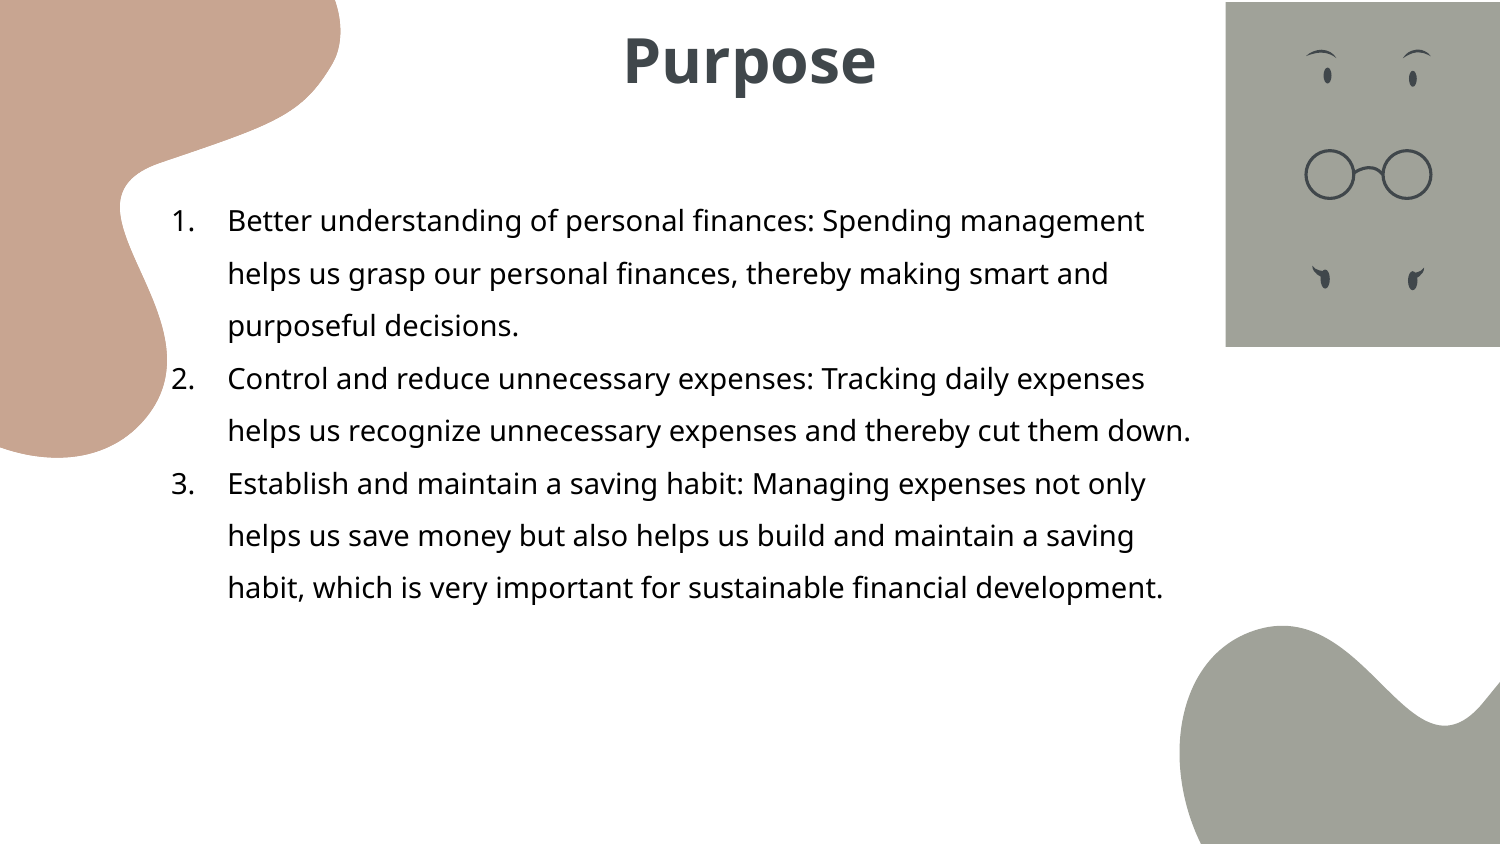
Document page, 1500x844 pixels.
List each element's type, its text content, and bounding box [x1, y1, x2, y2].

text_box [1225, 2, 1500, 347]
text_box [1320, 269, 1330, 289]
title Purpose [292, 21, 1225, 111]
text_box [0, 0, 341, 458]
text_box [1312, 265, 1324, 278]
text_box [1412, 267, 1425, 280]
text_box Better understanding of personal finances: Spending management helps us grasp our personal finances, thereby making smart and purposeful decisions. Control and reduce unnecessary expenses: Tracking daily expenses helps us recognize unnecessary expenses and thereby cut them down. Establish and maintain a saving habit: Managing expenses not only helps us save money but also helps us build and maintain a saving habit, which is very important for sustainable financial development. [156, 177, 1230, 613]
text_box [1402, 49, 1431, 59]
text_box [1306, 49, 1337, 59]
text_box [1323, 67, 1332, 84]
text_box [1407, 271, 1418, 291]
text_box [1408, 70, 1417, 87]
